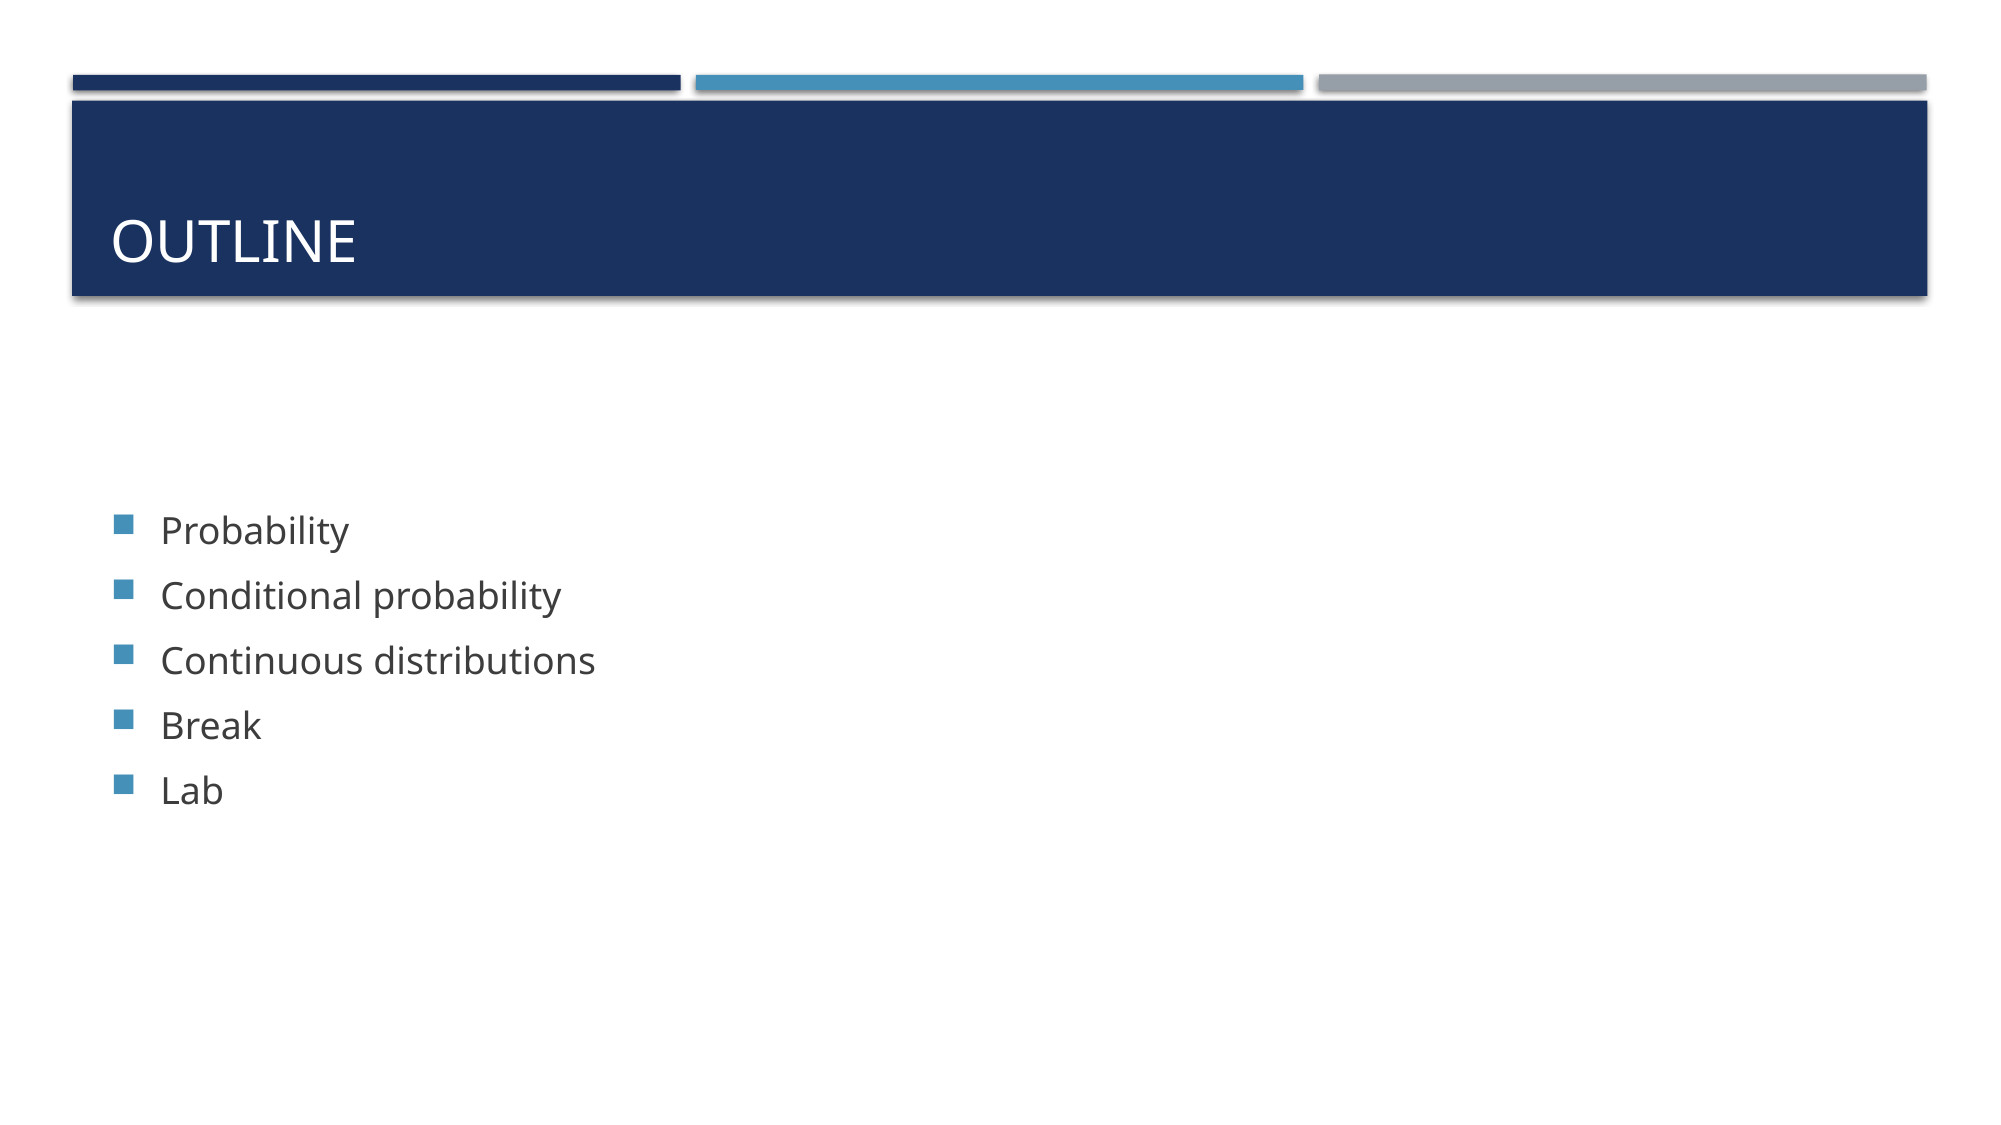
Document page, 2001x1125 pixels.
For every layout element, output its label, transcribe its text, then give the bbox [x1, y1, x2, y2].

list Probability Conditional probability Continuous distributions Break Lab [95, 357, 1905, 962]
title Outline [95, 115, 1905, 282]
